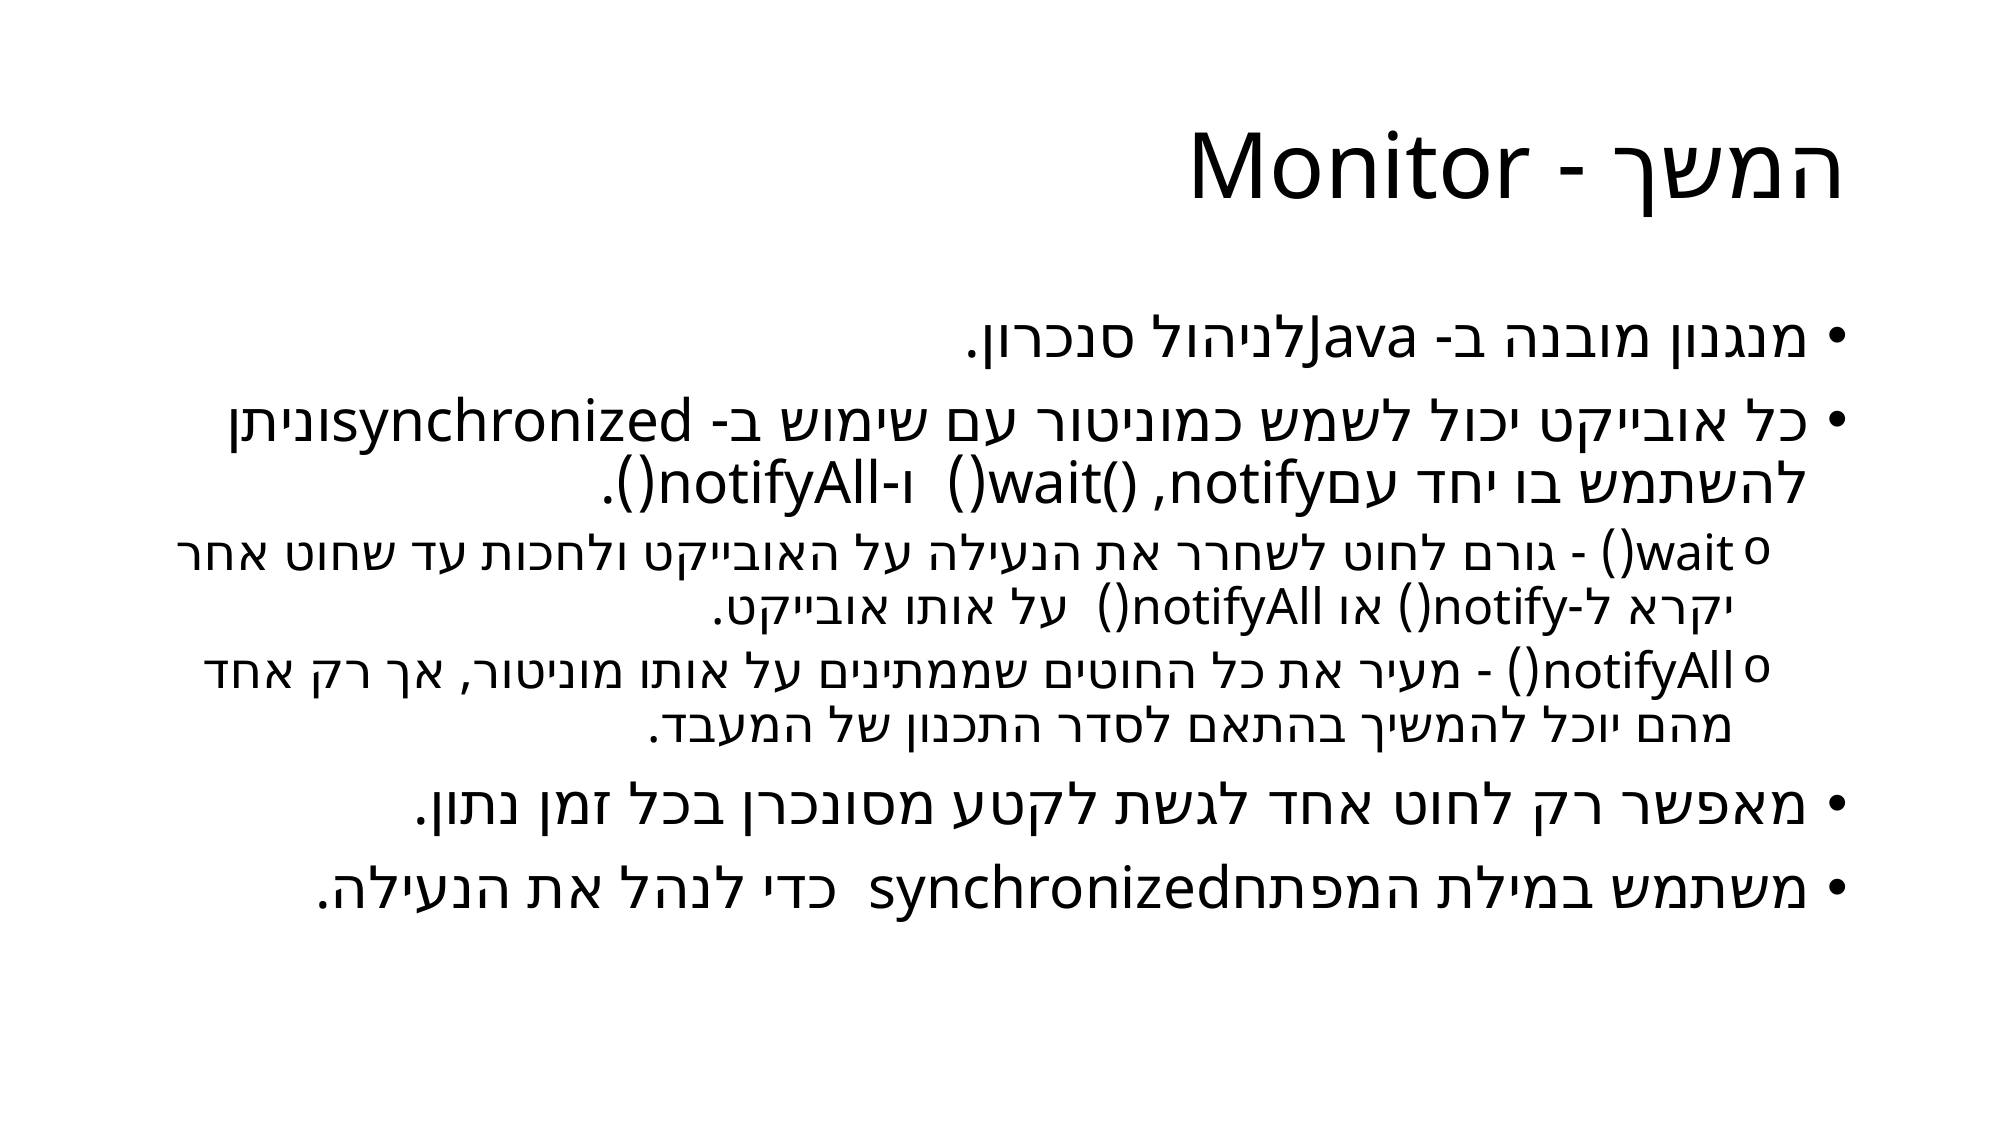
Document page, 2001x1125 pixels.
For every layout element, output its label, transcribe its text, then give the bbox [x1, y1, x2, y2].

list מנגנון מובנה ב- Javaלניהול סנכרון. כל אובייקט יכול לשמש כמוניטור עם שימוש ב- synchronizedוניתן להשתמש בו יחד עםwait() ,notify() ו-notifyAll(). wait() - גורם לחוט לשחרר את הנעילה על האובייקט ולחכות עד שחוט אחר יקרא ל-notify() או notifyAll() על אותו אובייקט. notifyAll() - מעיר את כל החוטים שממתינים על אותו מוניטור, אך רק אחד מהם יוכל להמשיך בהתאם לסדר התכנון של המעבד. מאפשר רק לחוט אחד לגשת לקטע מסונכרן בכל זמן נתון. משתמש במילת המפתחsynchronized כדי לנהל את הנעילה. [137, 299, 1863, 1014]
title המשך - Monitor [137, 59, 1863, 278]
